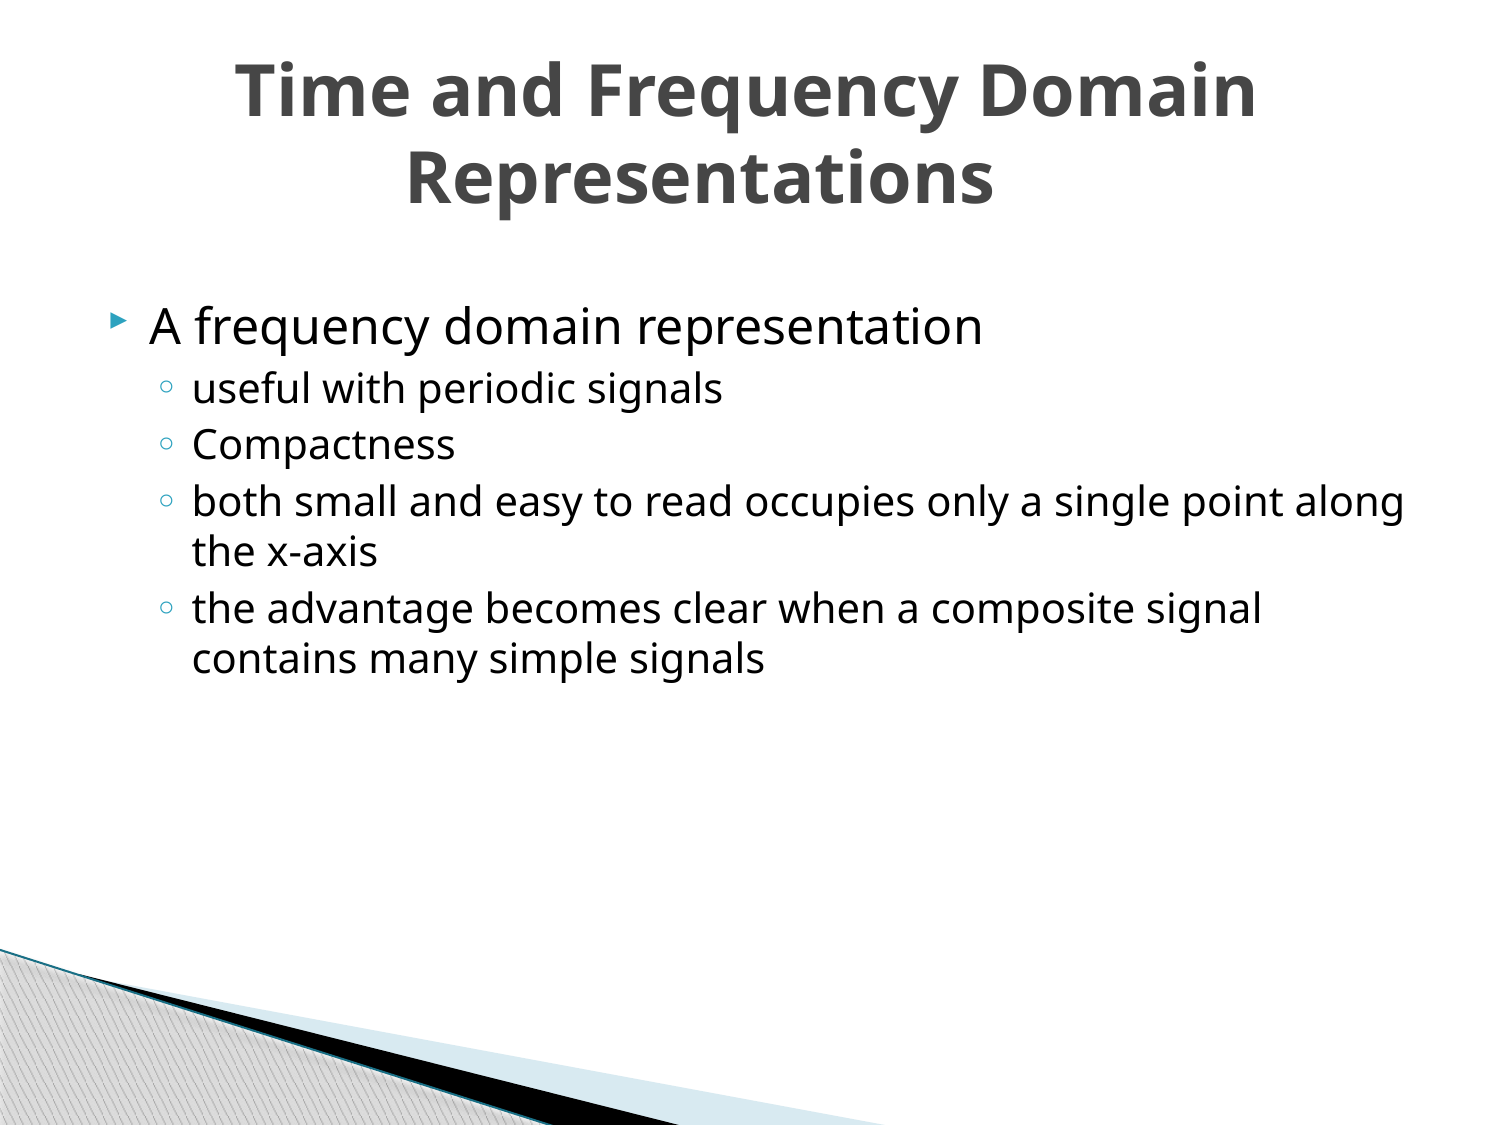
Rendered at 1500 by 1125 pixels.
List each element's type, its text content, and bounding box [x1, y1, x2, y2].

list A frequency domain representation useful with periodic signals Compactness both small and easy to read occupies only a single point along the x-axis the advantage becomes clear when a composite signal contains many simple signals [75, 287, 1425, 980]
title Time and Frequency Domain Representations [24, 37, 1450, 225]
